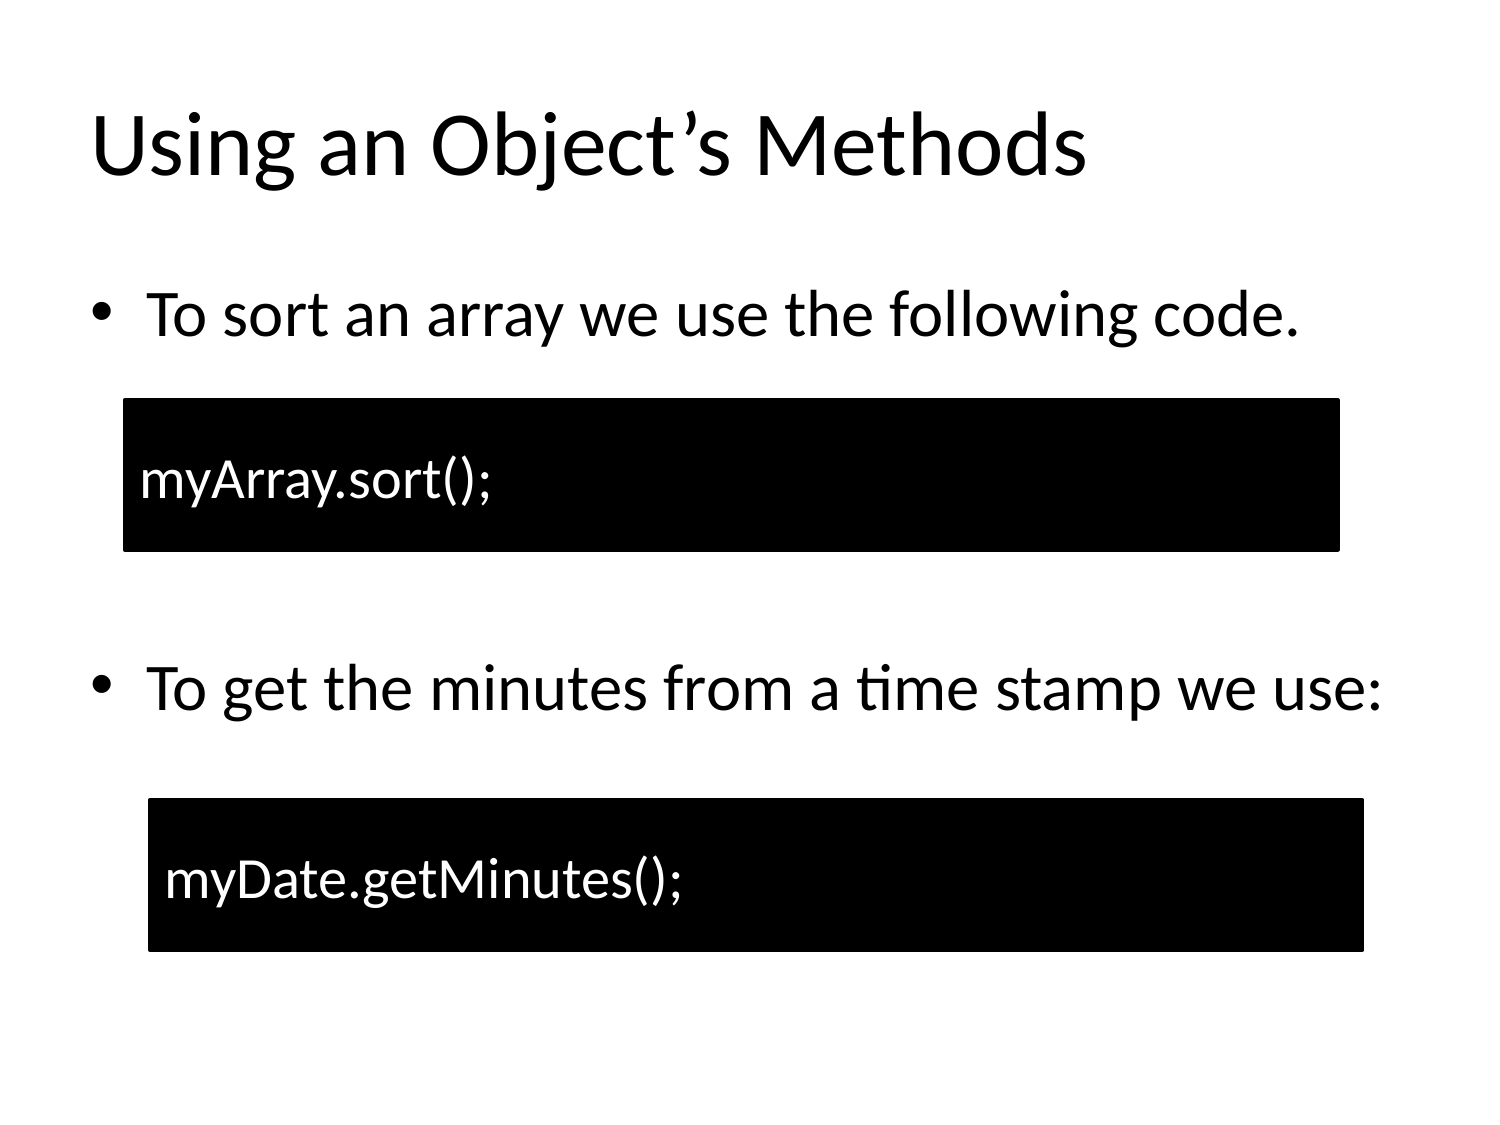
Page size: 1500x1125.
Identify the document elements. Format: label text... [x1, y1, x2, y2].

title Using an Object’s Methods [75, 45, 1425, 233]
text_box myArray.sort(); [123, 398, 1340, 552]
list To sort an array we use the following code. To get the minutes from a time stamp we use: [75, 262, 1425, 1005]
text_box myDate.getMinutes(); [148, 798, 1364, 952]
